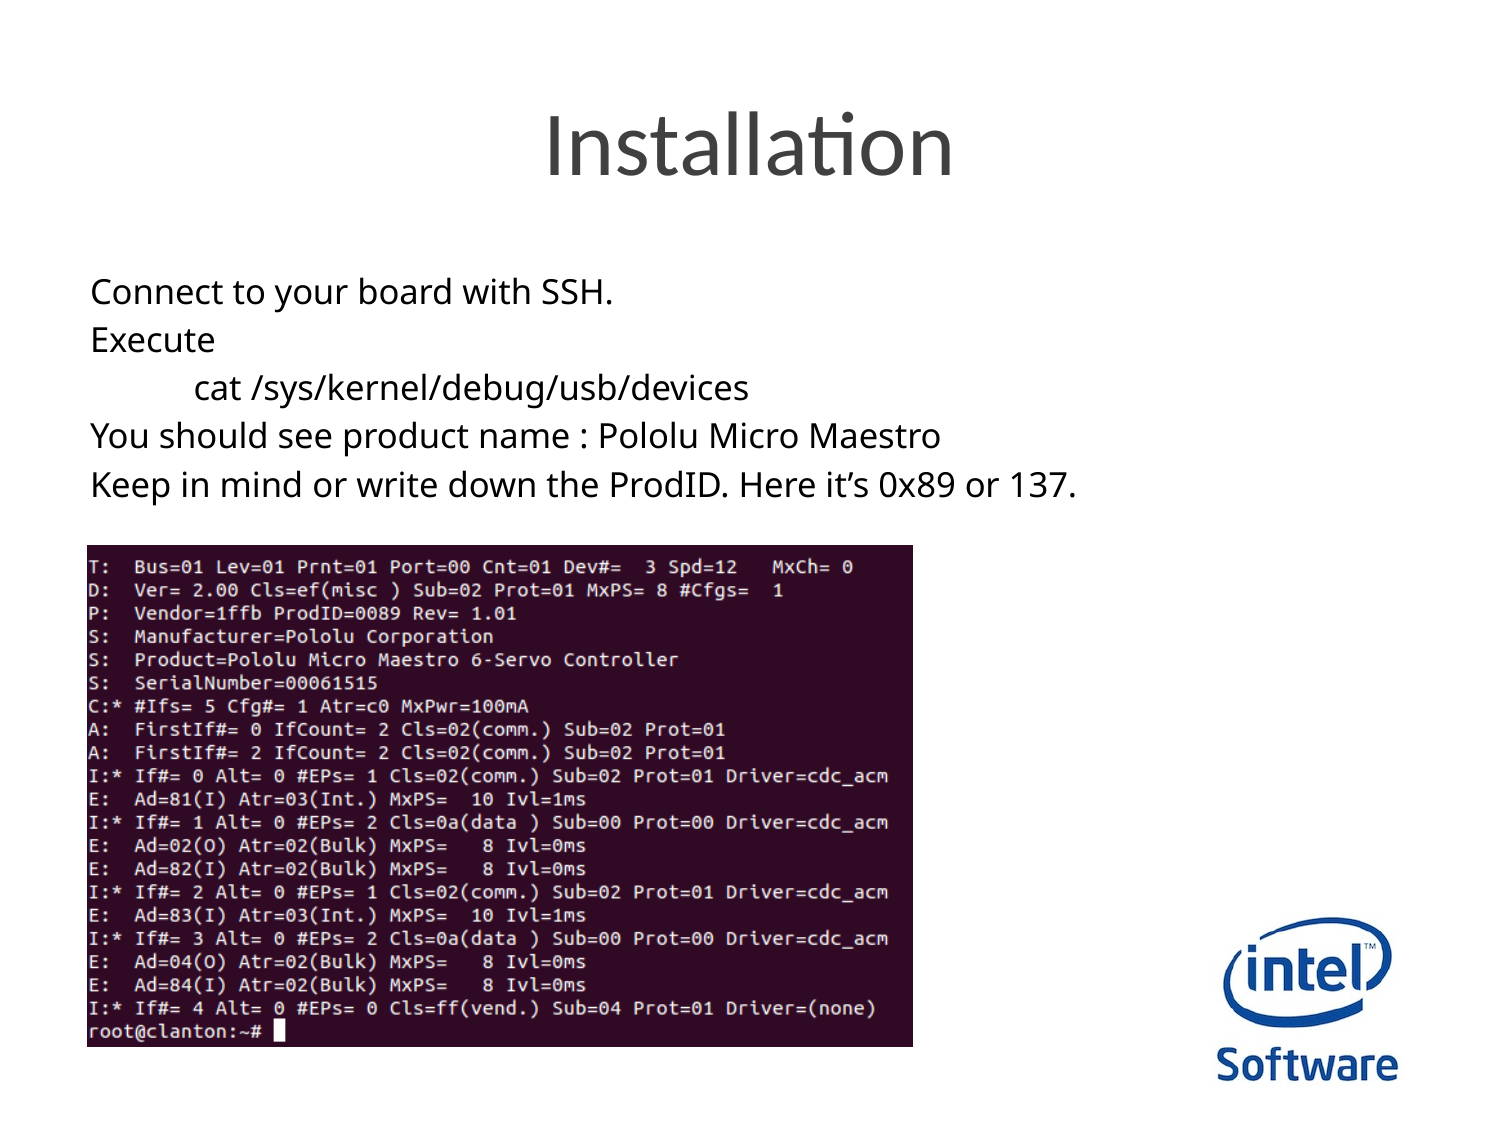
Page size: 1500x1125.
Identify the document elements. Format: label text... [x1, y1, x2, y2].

list Connect to your board with SSH. Execute cat /sys/kernel/debug/usb/devices You should see product name : Pololu Micro Maestro Keep in mind or write down the ProdID. Here it’s 0x89 or 137. [75, 262, 1425, 1050]
title Installation [75, 45, 1425, 233]
picture [1212, 912, 1403, 1087]
picture [87, 545, 913, 1047]
